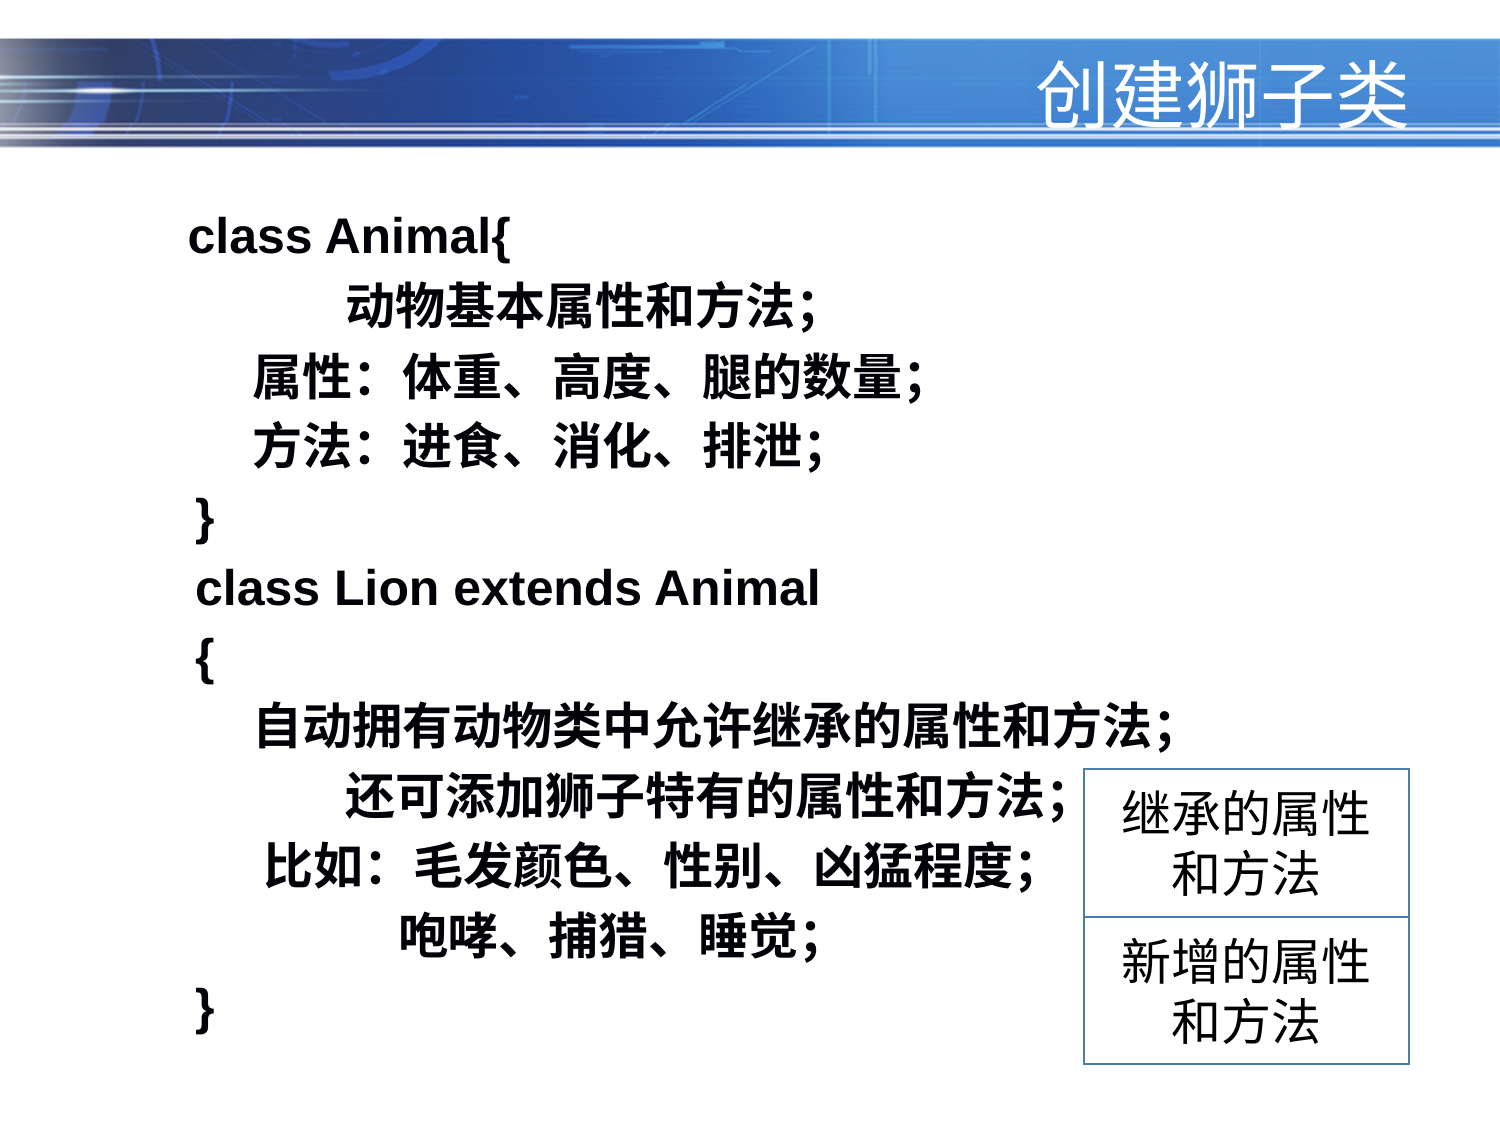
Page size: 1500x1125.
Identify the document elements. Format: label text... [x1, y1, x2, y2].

title 创建狮子类 [75, 0, 1425, 188]
list class Animal{ 动物基本属性和方法； 属性：体重、高度、腿的数量； 方法：进食、消化、排泄； } class Lion extends Animal { 自动拥有动物类中允许继承的属性和方法； 还可添加狮子特有的属性和方法； 比如：毛发颜色、性别、凶猛程度； 咆哮、捕猎、睡觉； } [123, 187, 1426, 1049]
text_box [1084, 769, 1409, 1065]
